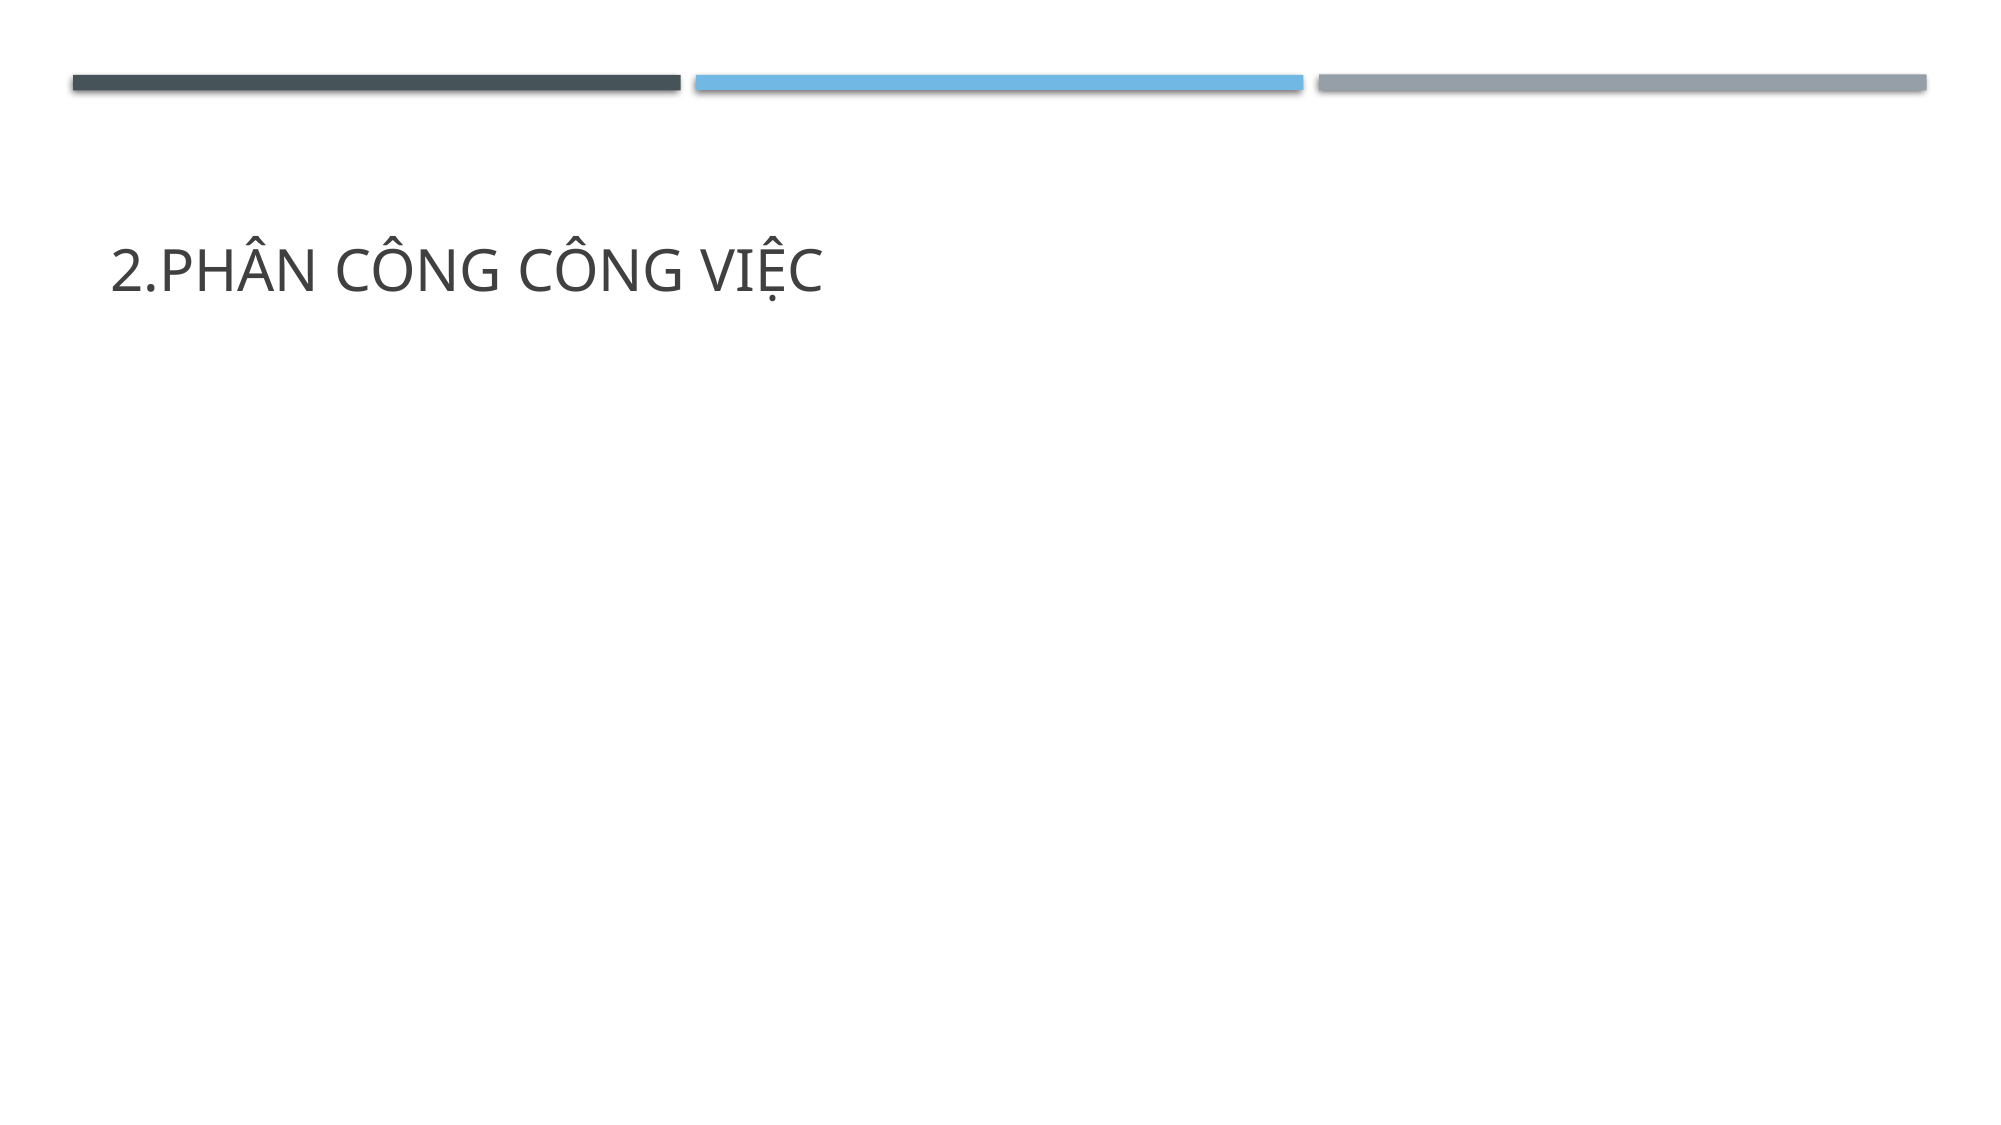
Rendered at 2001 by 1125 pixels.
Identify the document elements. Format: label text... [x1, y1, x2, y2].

title 2.PHÂN CÔNG CÔNG VIỆC [95, 115, 1905, 311]
